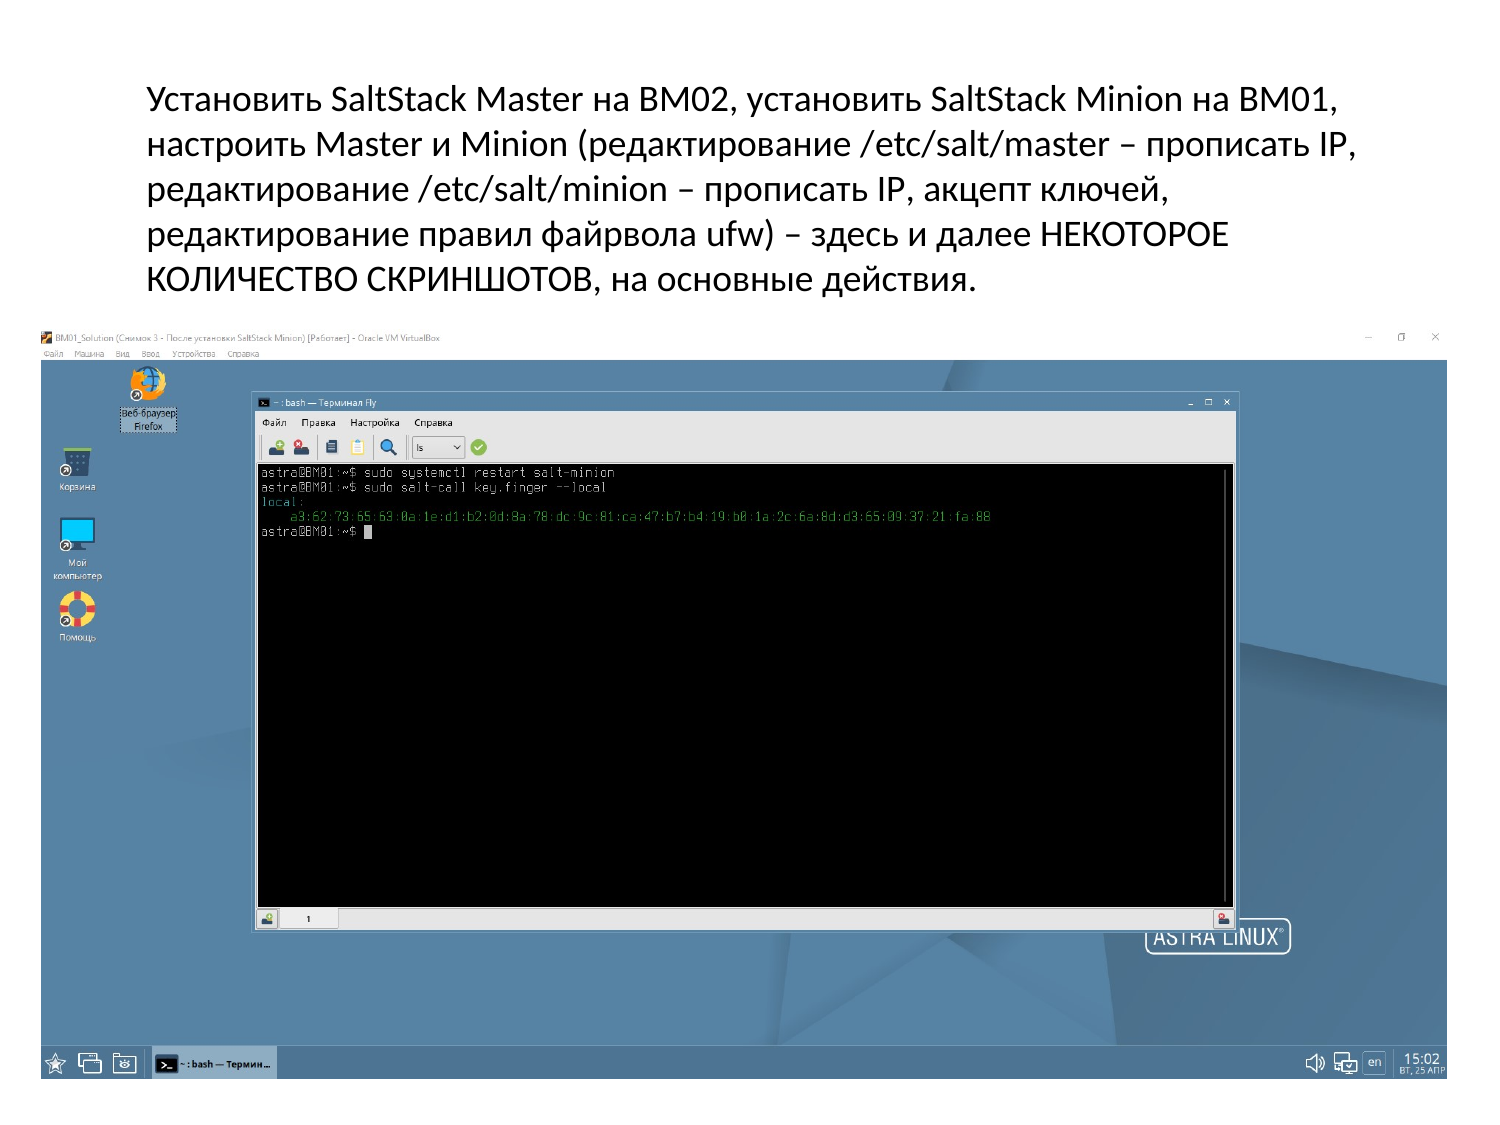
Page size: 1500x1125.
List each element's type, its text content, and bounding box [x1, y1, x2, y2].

picture [41, 329, 1448, 1080]
list Установить SaltStack Master на ВМ02, установить SaltStack Minion на BM01, настроить Master и Minion (редактирование /etc/salt/master – прописать IP, редактирование /etc/salt/minion – прописать IP, акцепт ключей, редактирование правил файрвола ufw) – здесь и далее НЕКОТОРОЕ КОЛИЧЕСТВО СКРИНШОТОВ, на основные действия. [75, 66, 1425, 327]
